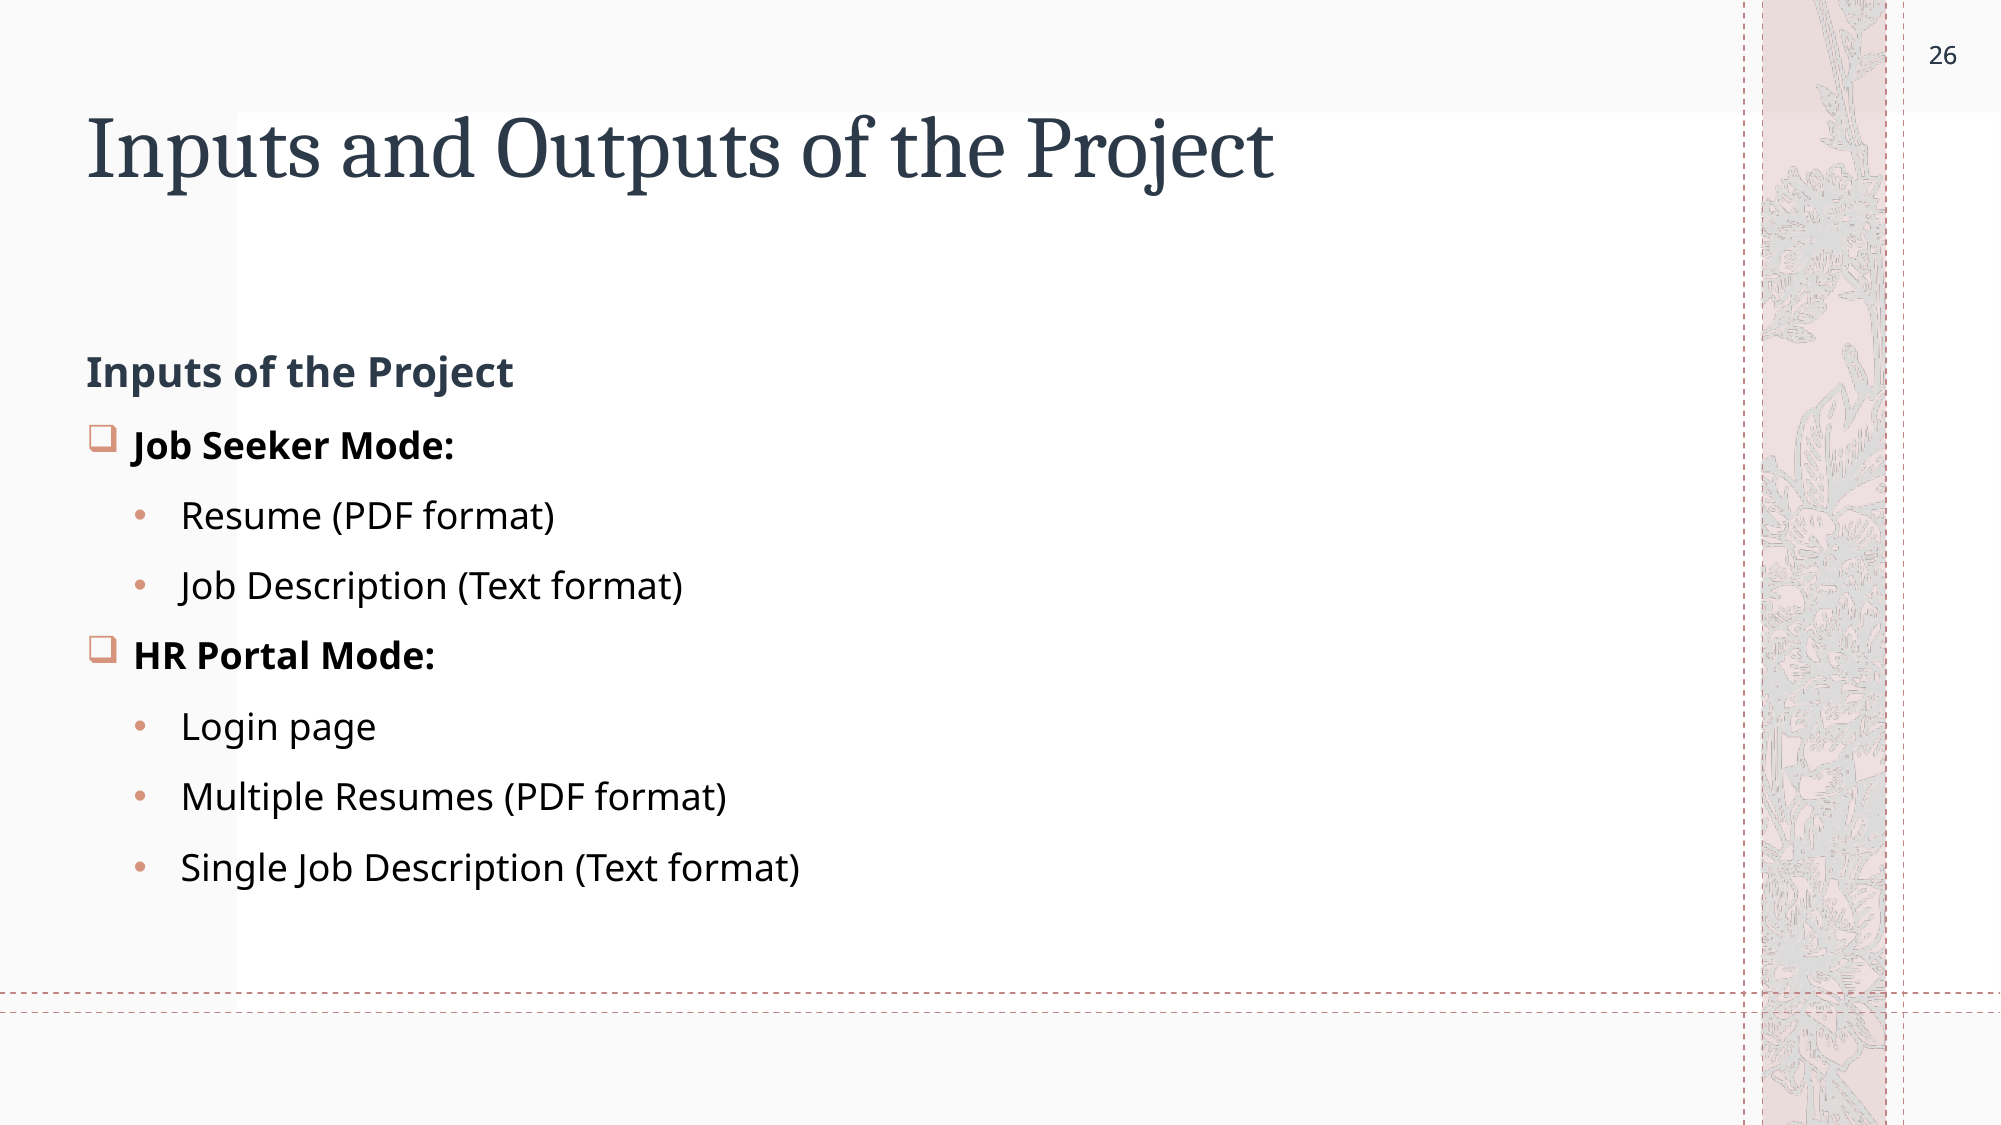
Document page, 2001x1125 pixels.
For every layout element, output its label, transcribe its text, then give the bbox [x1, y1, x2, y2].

text_box 26 [1886, 0, 2000, 113]
picture [1760, 0, 1886, 1125]
list Inputs of the Project Job Seeker Mode: Resume (PDF format) Job Description (Text format) HR Portal Mode: Login page Multiple Resumes (PDF format) Single Job Description (Text format) [71, 333, 1667, 943]
title Inputs and Outputs of the Project [71, 93, 1669, 311]
